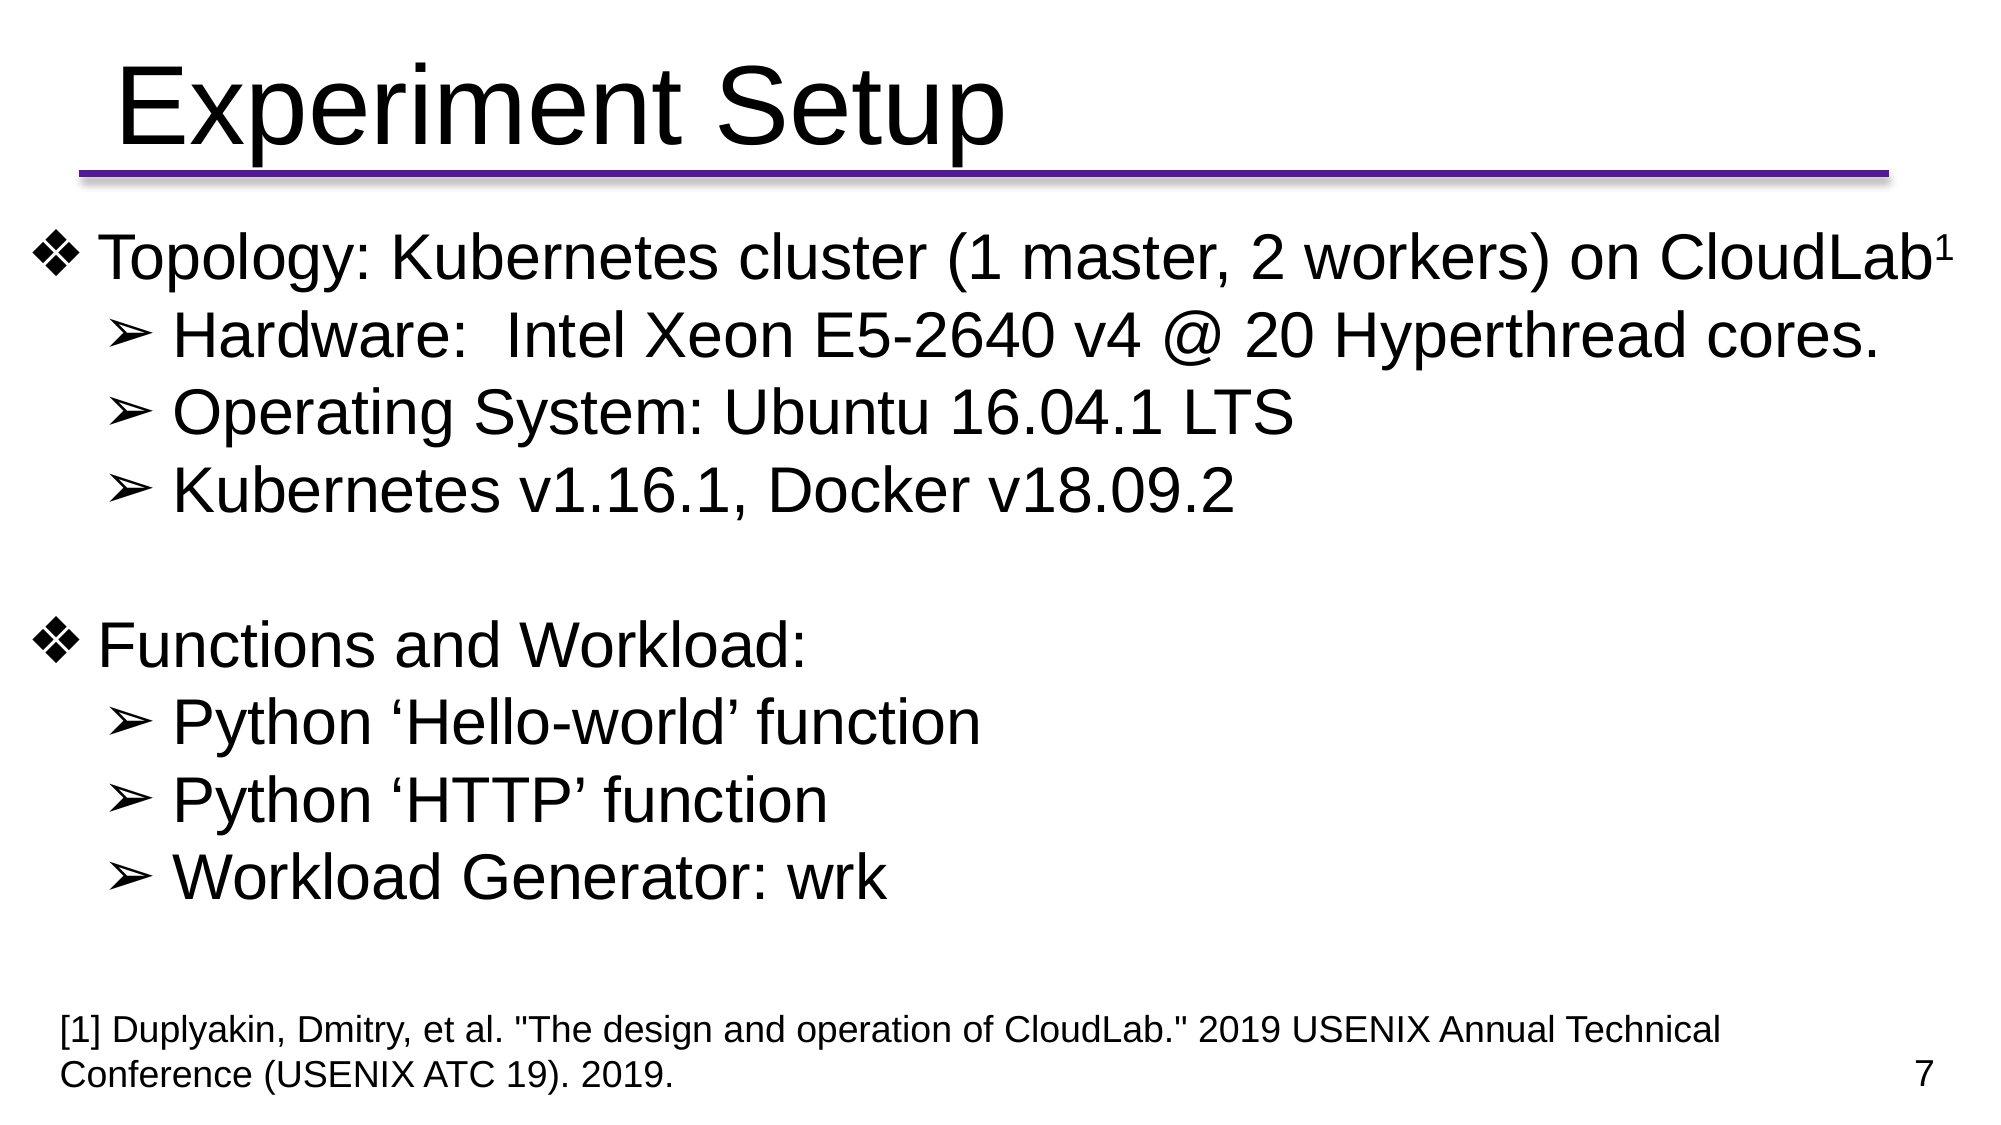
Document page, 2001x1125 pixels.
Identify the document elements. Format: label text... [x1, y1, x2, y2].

text_box [1] Duplyakin, Dmitry, et al. "The design and operation of CloudLab." 2019 USENIX Annual Technical Conference (USENIX ATC 19). 2019. [44, 990, 1869, 1113]
text_box Experiment Setup [99, 24, 1789, 170]
list Topology: Kubernetes cluster (1 master, 2 workers) on CloudLab1 Hardware: Intel Xeon E5-2640 v4 @ 20 Hyperthread cores. Operating System: Ubuntu 16.04.1 LTS Kubernetes v1.16.1, Docker v18.09.2 Functions and Workload: Python ‘Hello-world’ function Python ‘HTTP’ function Workload Generator: wrk [7, 207, 2000, 1008]
